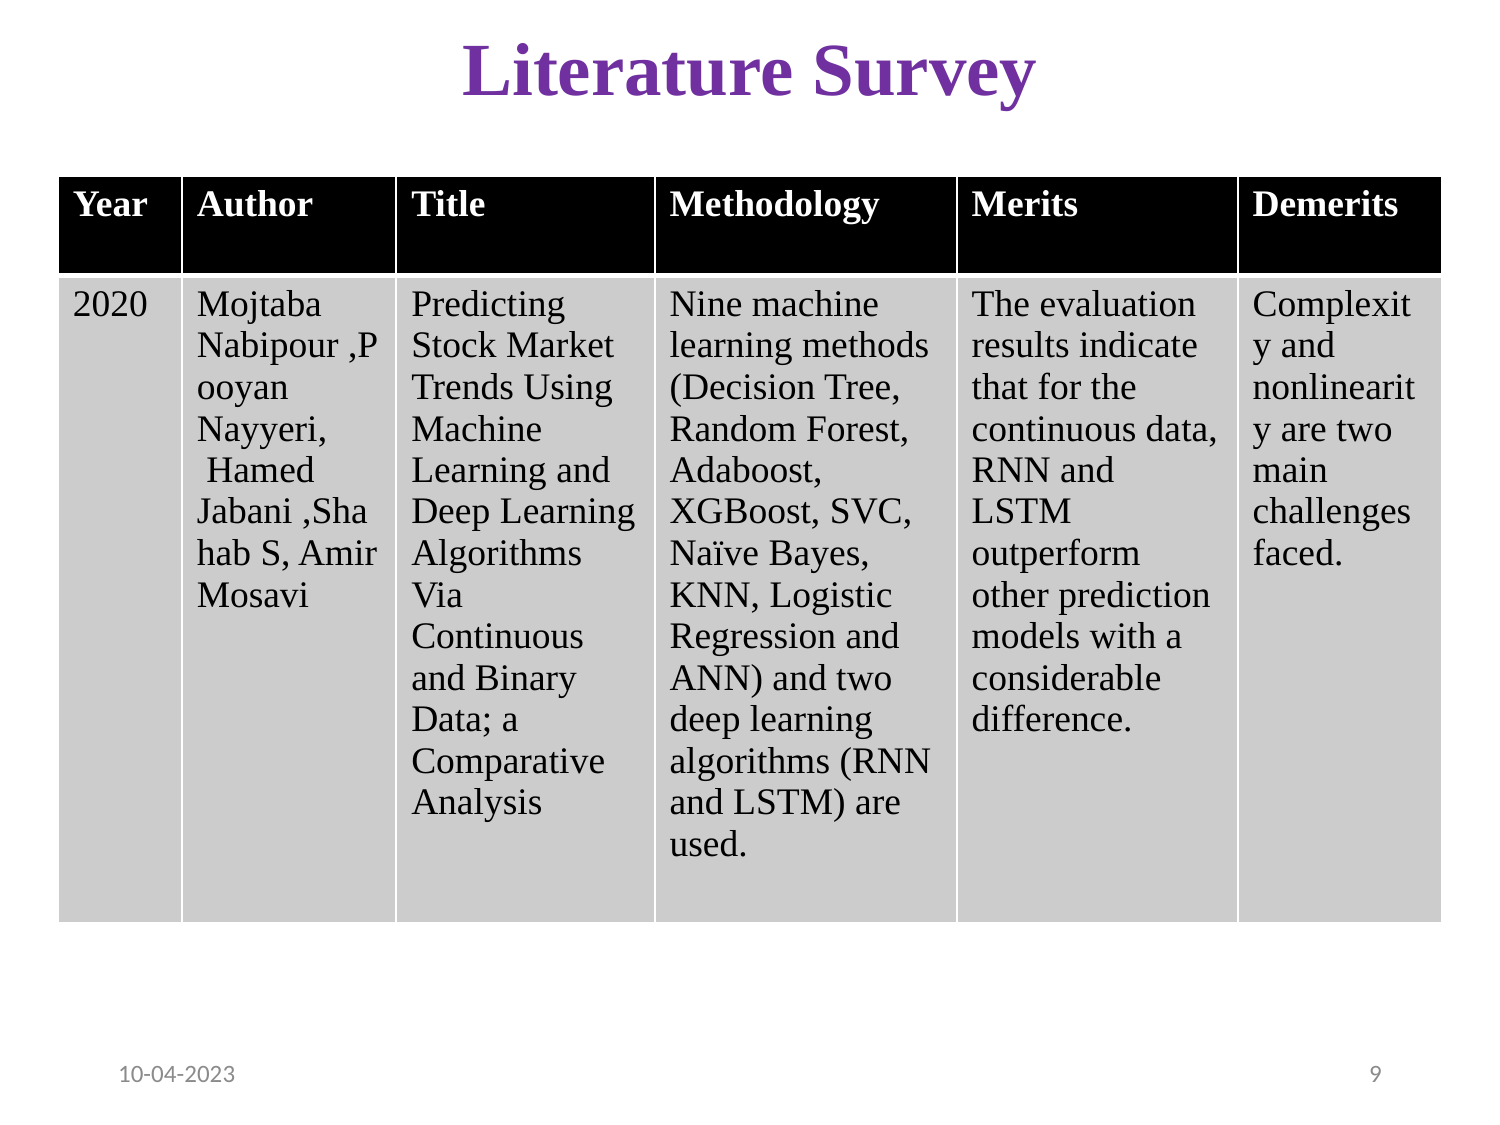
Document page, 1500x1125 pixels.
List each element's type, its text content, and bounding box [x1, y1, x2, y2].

table_header Demerits [1239, 177, 1441, 273]
table_cell Predicting Stock Market Trends Using Machine Learning and Deep Learning Algorithms Via Continuous and Binary Data; a Comparative Analysis [397, 278, 654, 922]
table_cell Mojtaba Nabipour ,Pooyan Nayyeri, Hamed Jabani ,Shahab S, Amir Mosavi [183, 278, 395, 922]
table_header Merits [958, 177, 1237, 273]
table_header Author [183, 177, 395, 273]
table_header Year [59, 177, 181, 273]
slide_number 9 [1059, 1042, 1397, 1103]
table_header Title [397, 177, 654, 273]
table_cell The evaluation results indicate that for the continuous data, RNN and LSTM outperform other prediction models with a considerable difference. [958, 278, 1237, 922]
title Literature Survey [103, 27, 1397, 115]
table_cell Nine machine learning methods (Decision Tree, Random Forest, Adaboost, XGBoost, SVC, Naïve Bayes, KNN, Logistic Regression and ANN) and two deep learning algorithms (RNN and LSTM) are used. [656, 278, 956, 922]
table_cell 2020 [59, 278, 181, 922]
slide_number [103, 1042, 441, 1103]
table_cell Complexity and nonlinearity are two main challenges faced. [1239, 278, 1441, 922]
table_header Methodology [656, 177, 956, 273]
